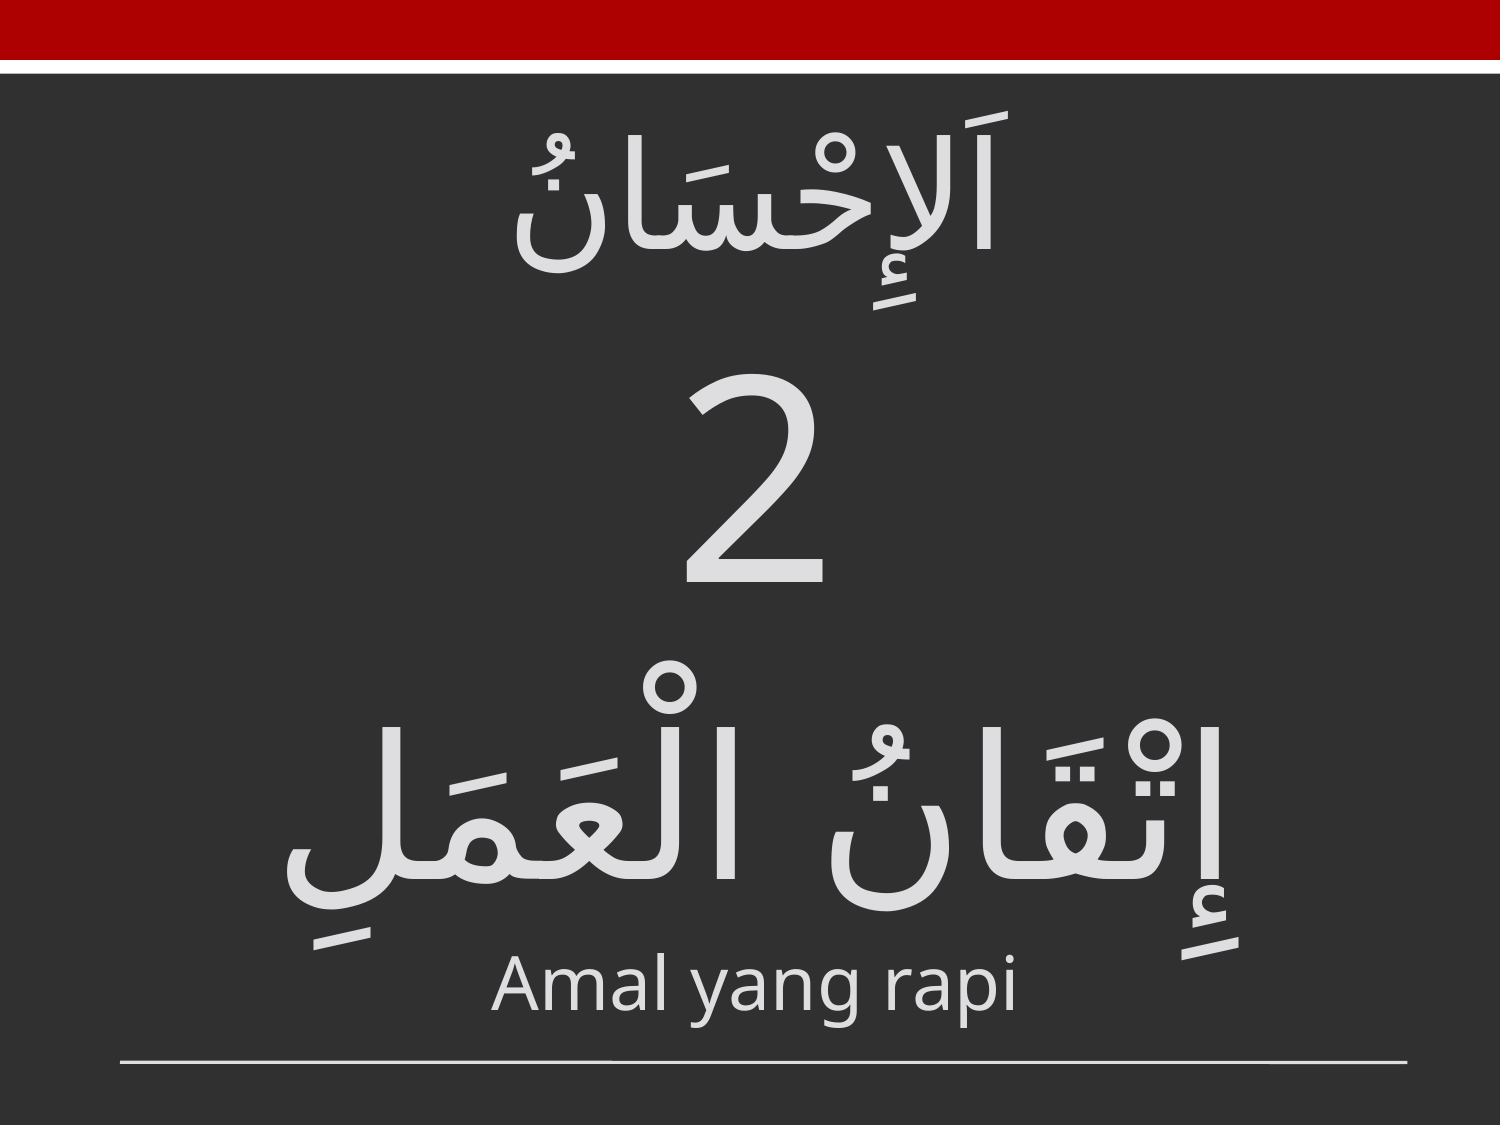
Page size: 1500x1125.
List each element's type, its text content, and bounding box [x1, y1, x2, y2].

title اَلإِحْسَانُ [118, 75, 1394, 287]
list 2 إِتْقَانُ الْعَمَلِ Amal yang rapi [118, 287, 1394, 534]
